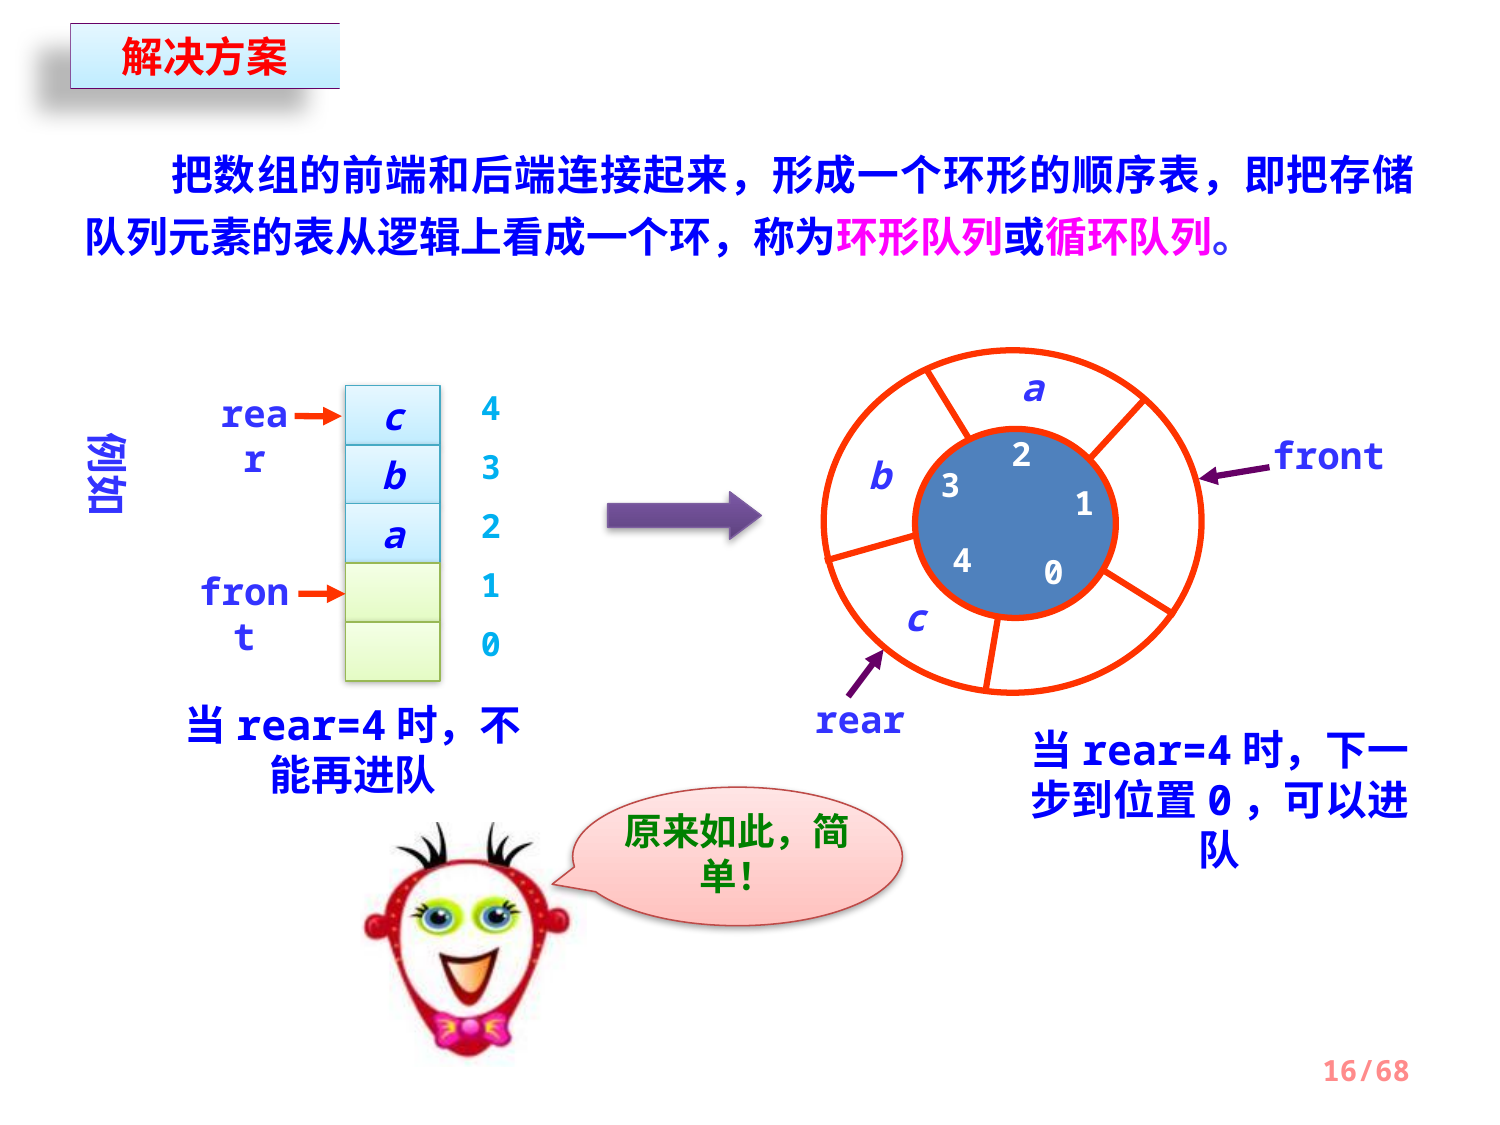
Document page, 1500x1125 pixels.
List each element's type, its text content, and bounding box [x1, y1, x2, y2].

slide_number 16/68 [1074, 1042, 1425, 1103]
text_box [172, 379, 527, 682]
text_box 例如 [59, 398, 141, 551]
text_box 当rear=4时，不能再进队 [152, 691, 554, 807]
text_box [359, 786, 903, 1067]
text_box 解决方案 [70, 23, 341, 89]
text_box 把数组的前端和后端连接起来，形成一个环形的顺序表，即把存储队列元素的表从逻辑上看成一个环，称为环形队列或循环队列。 [70, 128, 1430, 269]
text_box [606, 491, 763, 540]
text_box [800, 349, 1388, 743]
text_box 当rear=4时，下一步到位置0，可以进队 [998, 716, 1442, 882]
